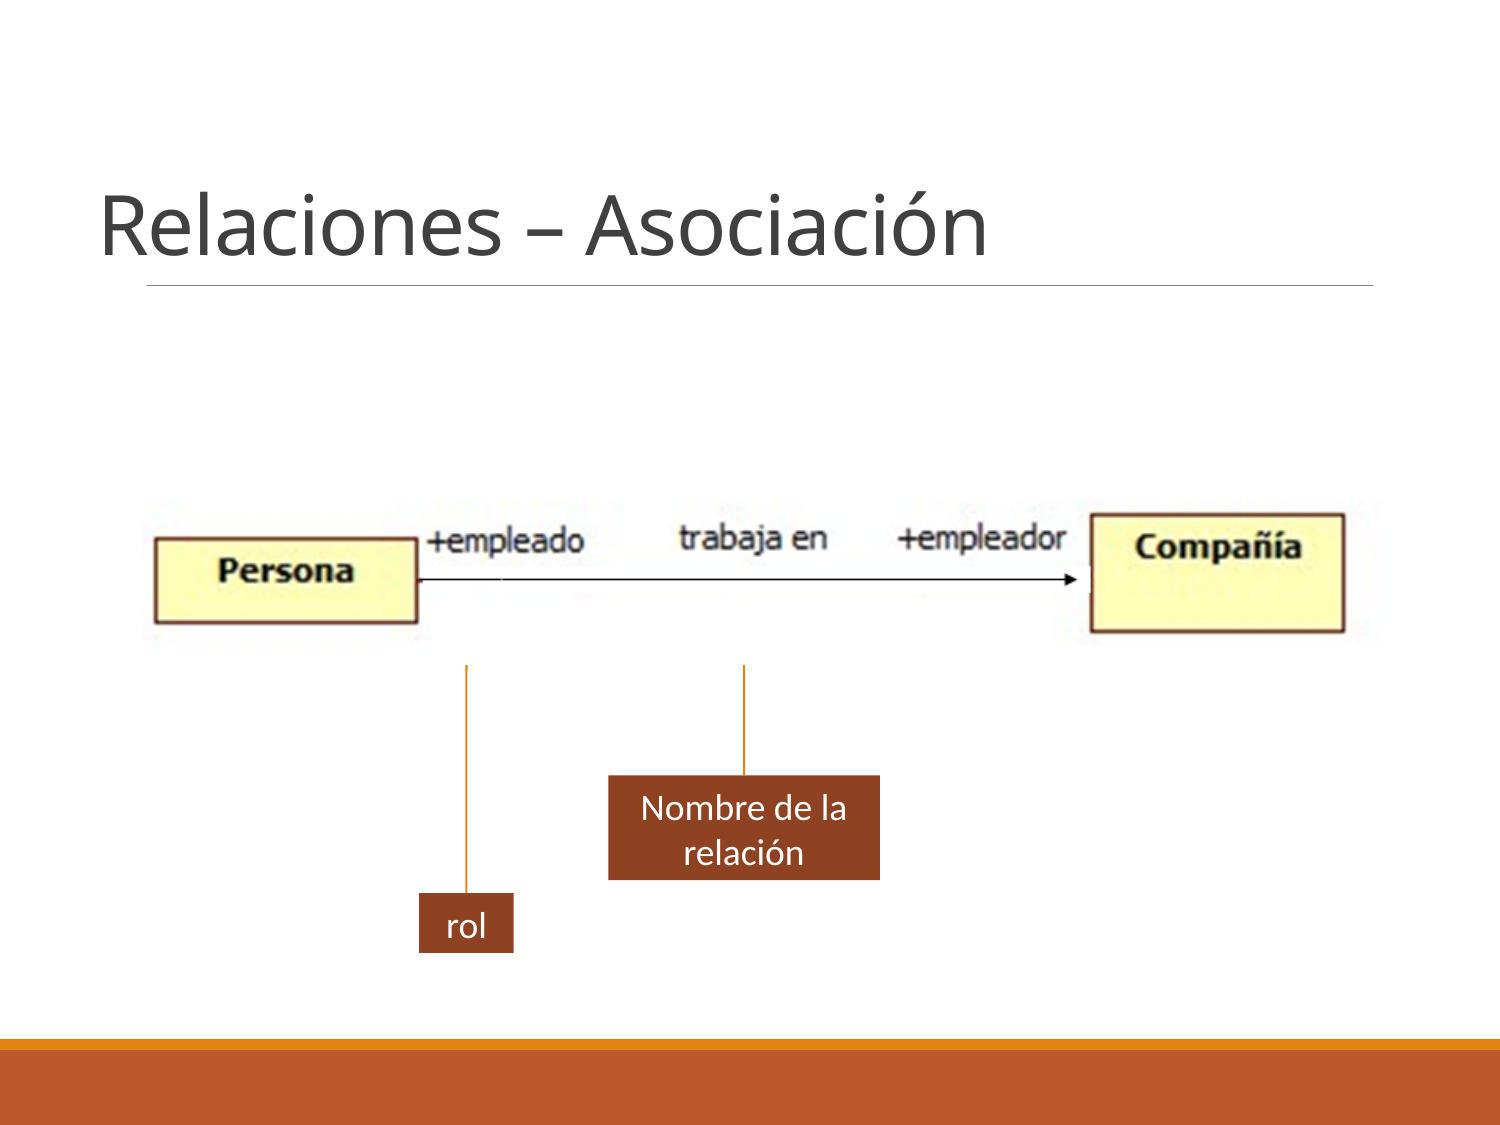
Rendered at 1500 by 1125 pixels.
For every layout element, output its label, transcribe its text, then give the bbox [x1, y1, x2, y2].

text_box Nombre de la relación [608, 775, 880, 881]
picture [115, 459, 1385, 666]
title Relaciones – Asociación [82, 105, 1432, 281]
text_box rol [419, 893, 514, 953]
